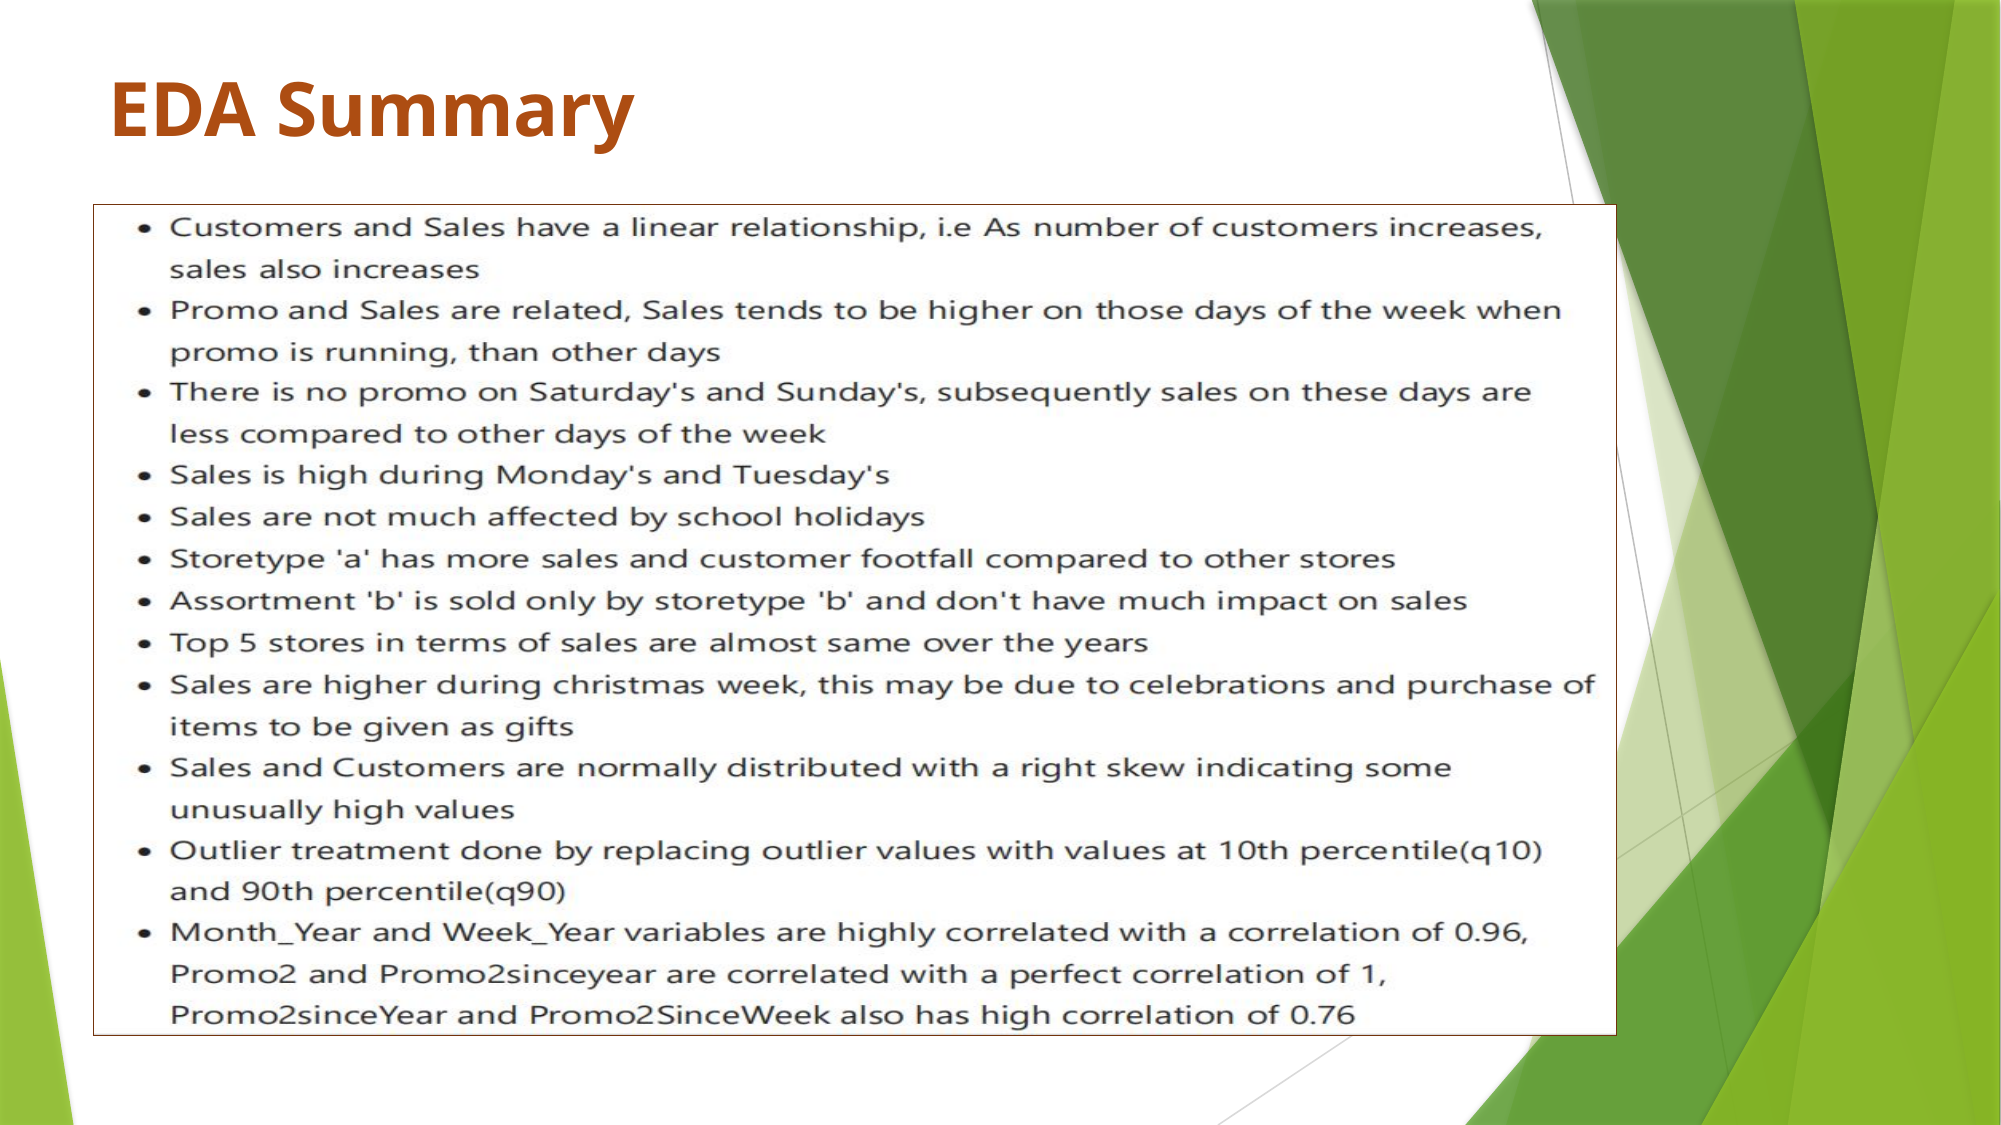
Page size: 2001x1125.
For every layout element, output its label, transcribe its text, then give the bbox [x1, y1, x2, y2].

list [93, 203, 1618, 1036]
title EDA Summary [93, 54, 1522, 188]
